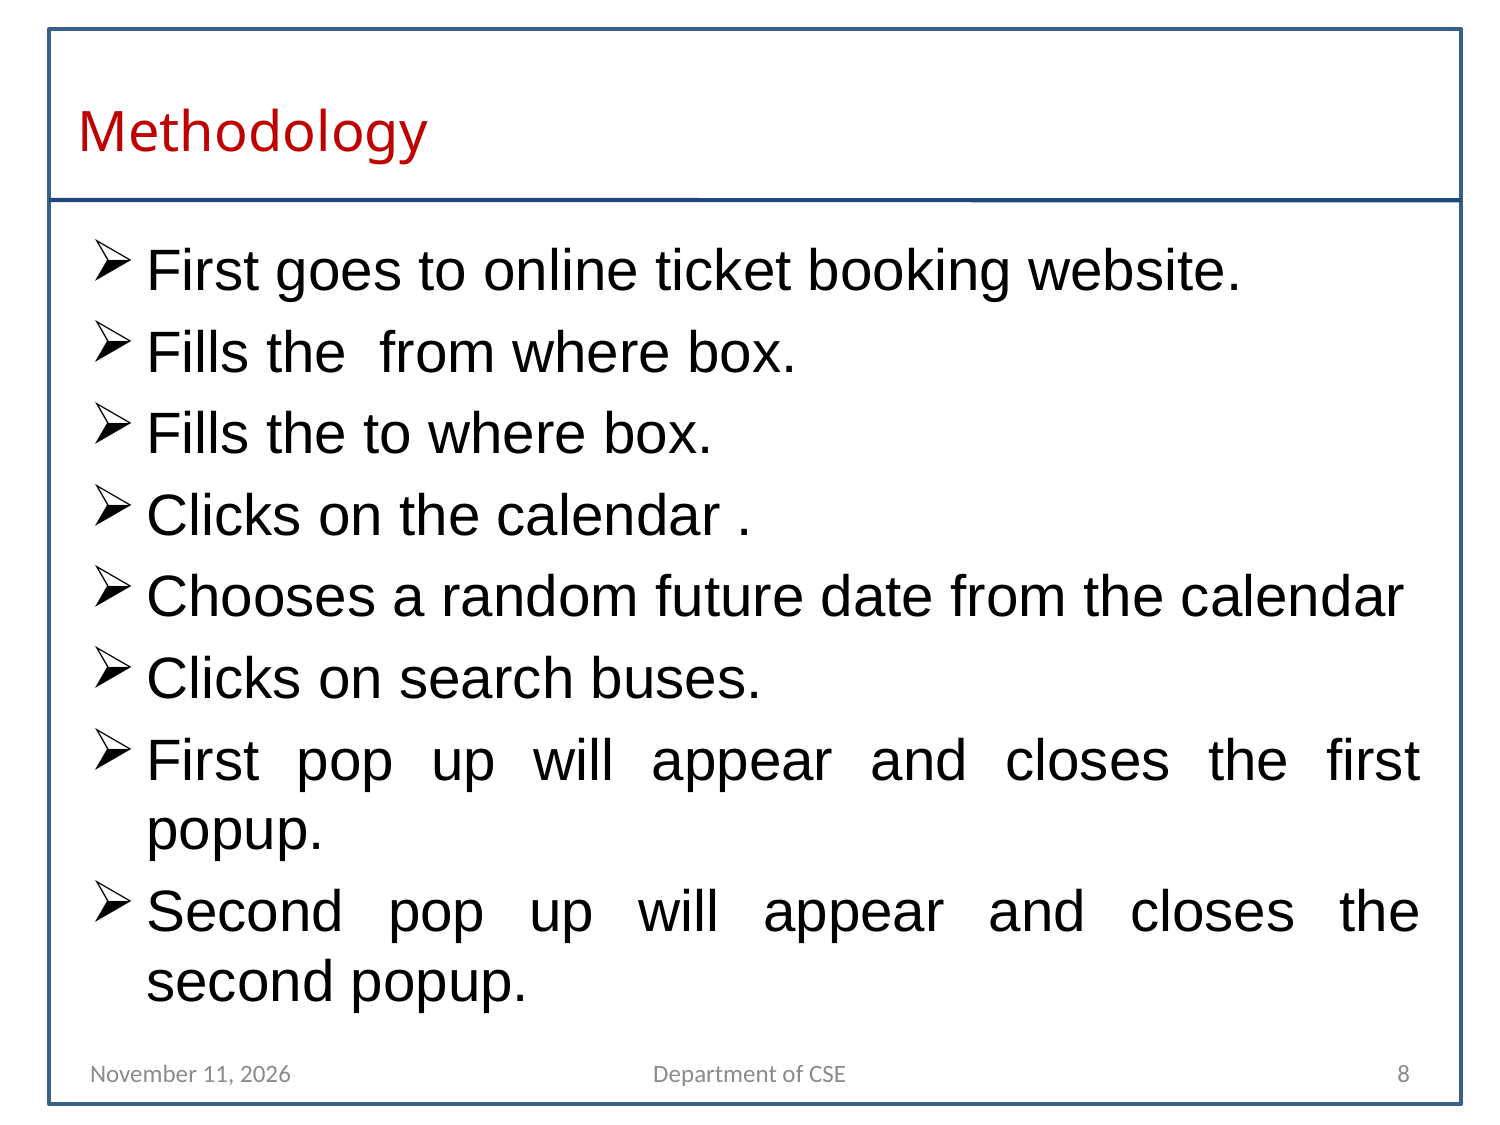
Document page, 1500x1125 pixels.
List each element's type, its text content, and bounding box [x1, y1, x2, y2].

slide_number 8 [1074, 1050, 1425, 1103]
footer Department of CSE [512, 1050, 988, 1103]
title Methodology [62, 87, 1413, 171]
list First goes to online ticket booking website. Fills the from where box. Fills the to where box. Clicks on the calendar . Chooses a random future date from the calendar Clicks on search buses. First pop up will appear and closes the first popup. Second pop up will appear and closes the second popup. [75, 224, 1438, 1050]
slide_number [75, 1050, 425, 1103]
